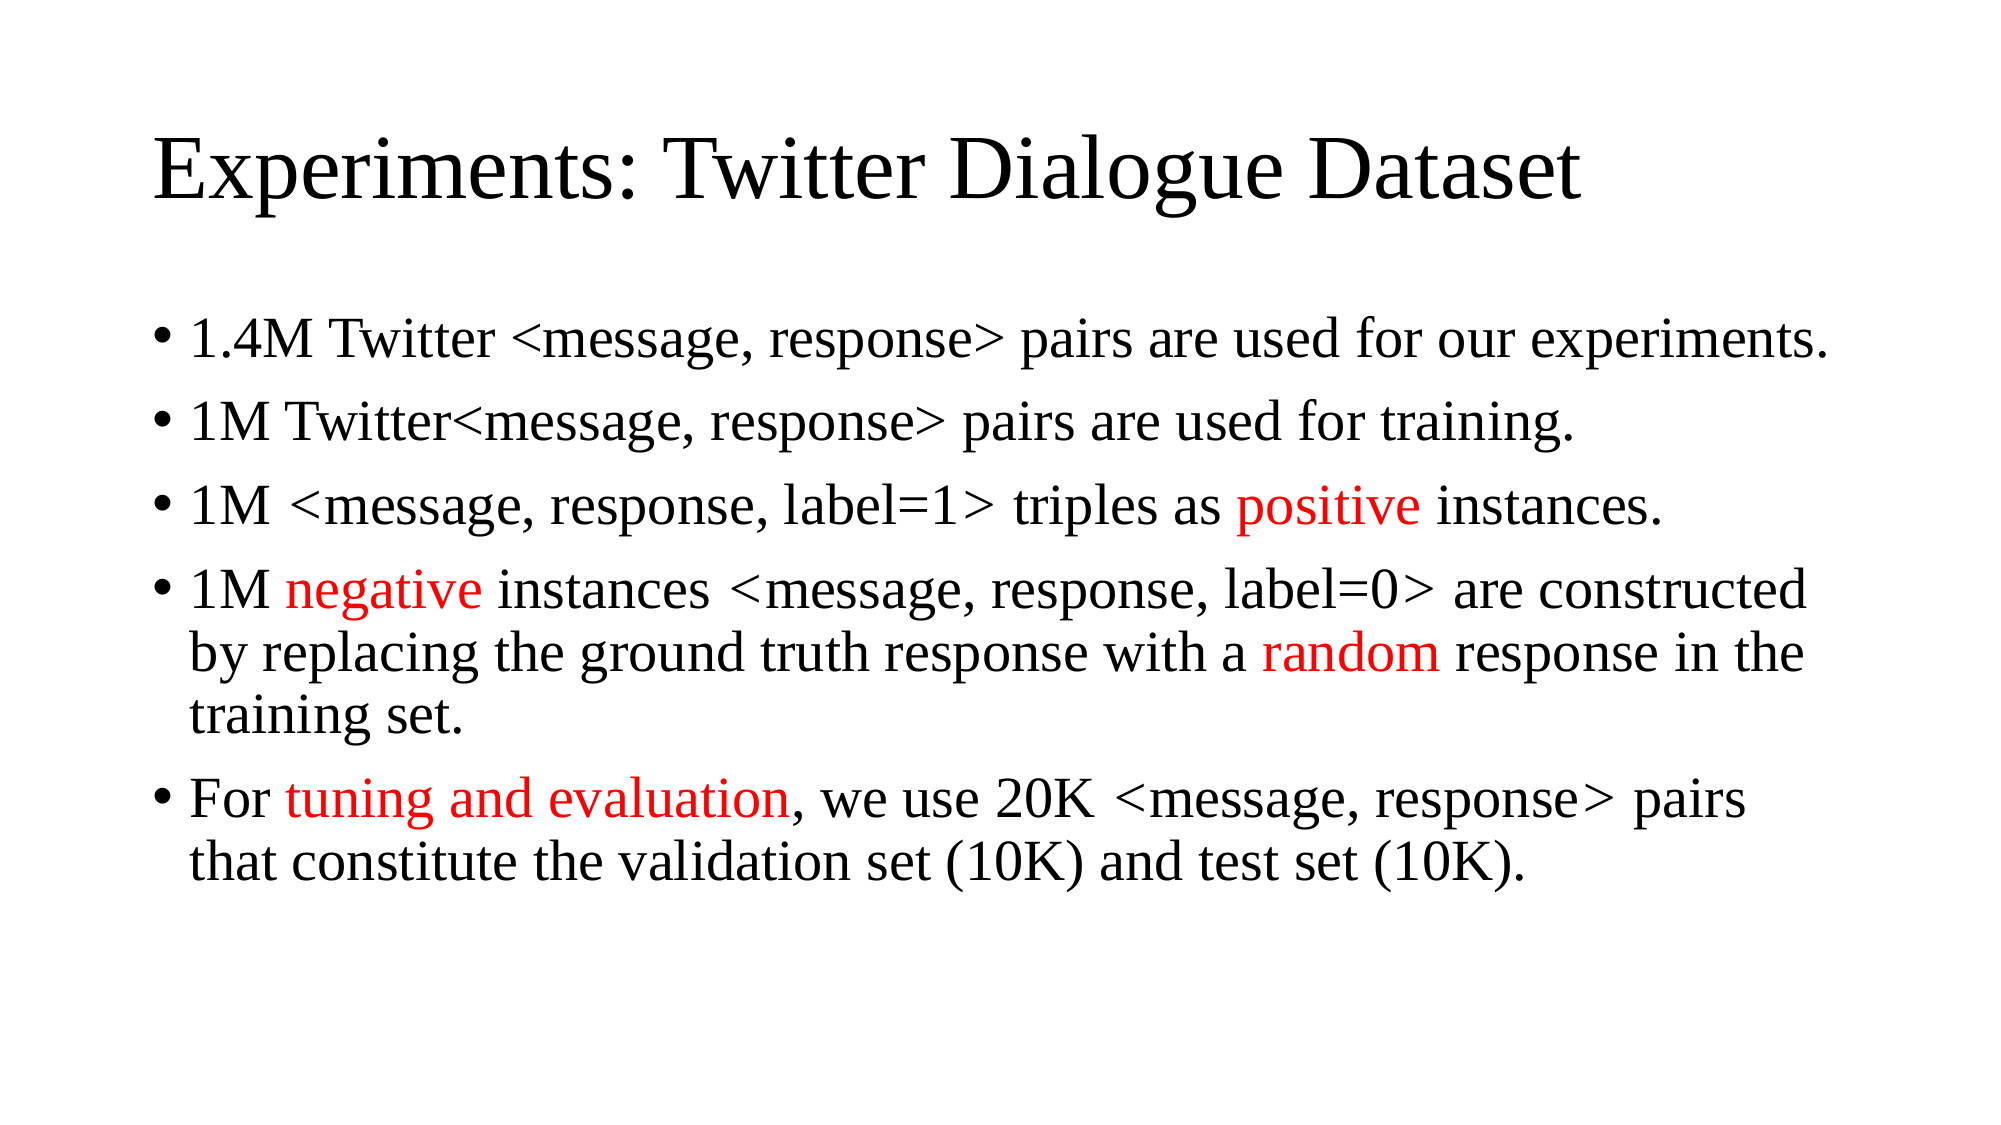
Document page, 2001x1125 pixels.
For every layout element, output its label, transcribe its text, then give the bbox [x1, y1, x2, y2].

title Experiments: Twitter Dialogue Dataset [137, 59, 1863, 278]
list 1.4M Twitter <message, response> pairs are used for our experiments. 1M Twitter<message, response> pairs are used for training. 1M <message, response, label=1> triples as positive instances. 1M negative instances <message, response, label=0> are constructed by replacing the ground truth response with a random response in the training set. For tuning and evaluation, we use 20K <message, response> pairs that constitute the validation set (10K) and test set (10K). [137, 299, 1863, 1014]
